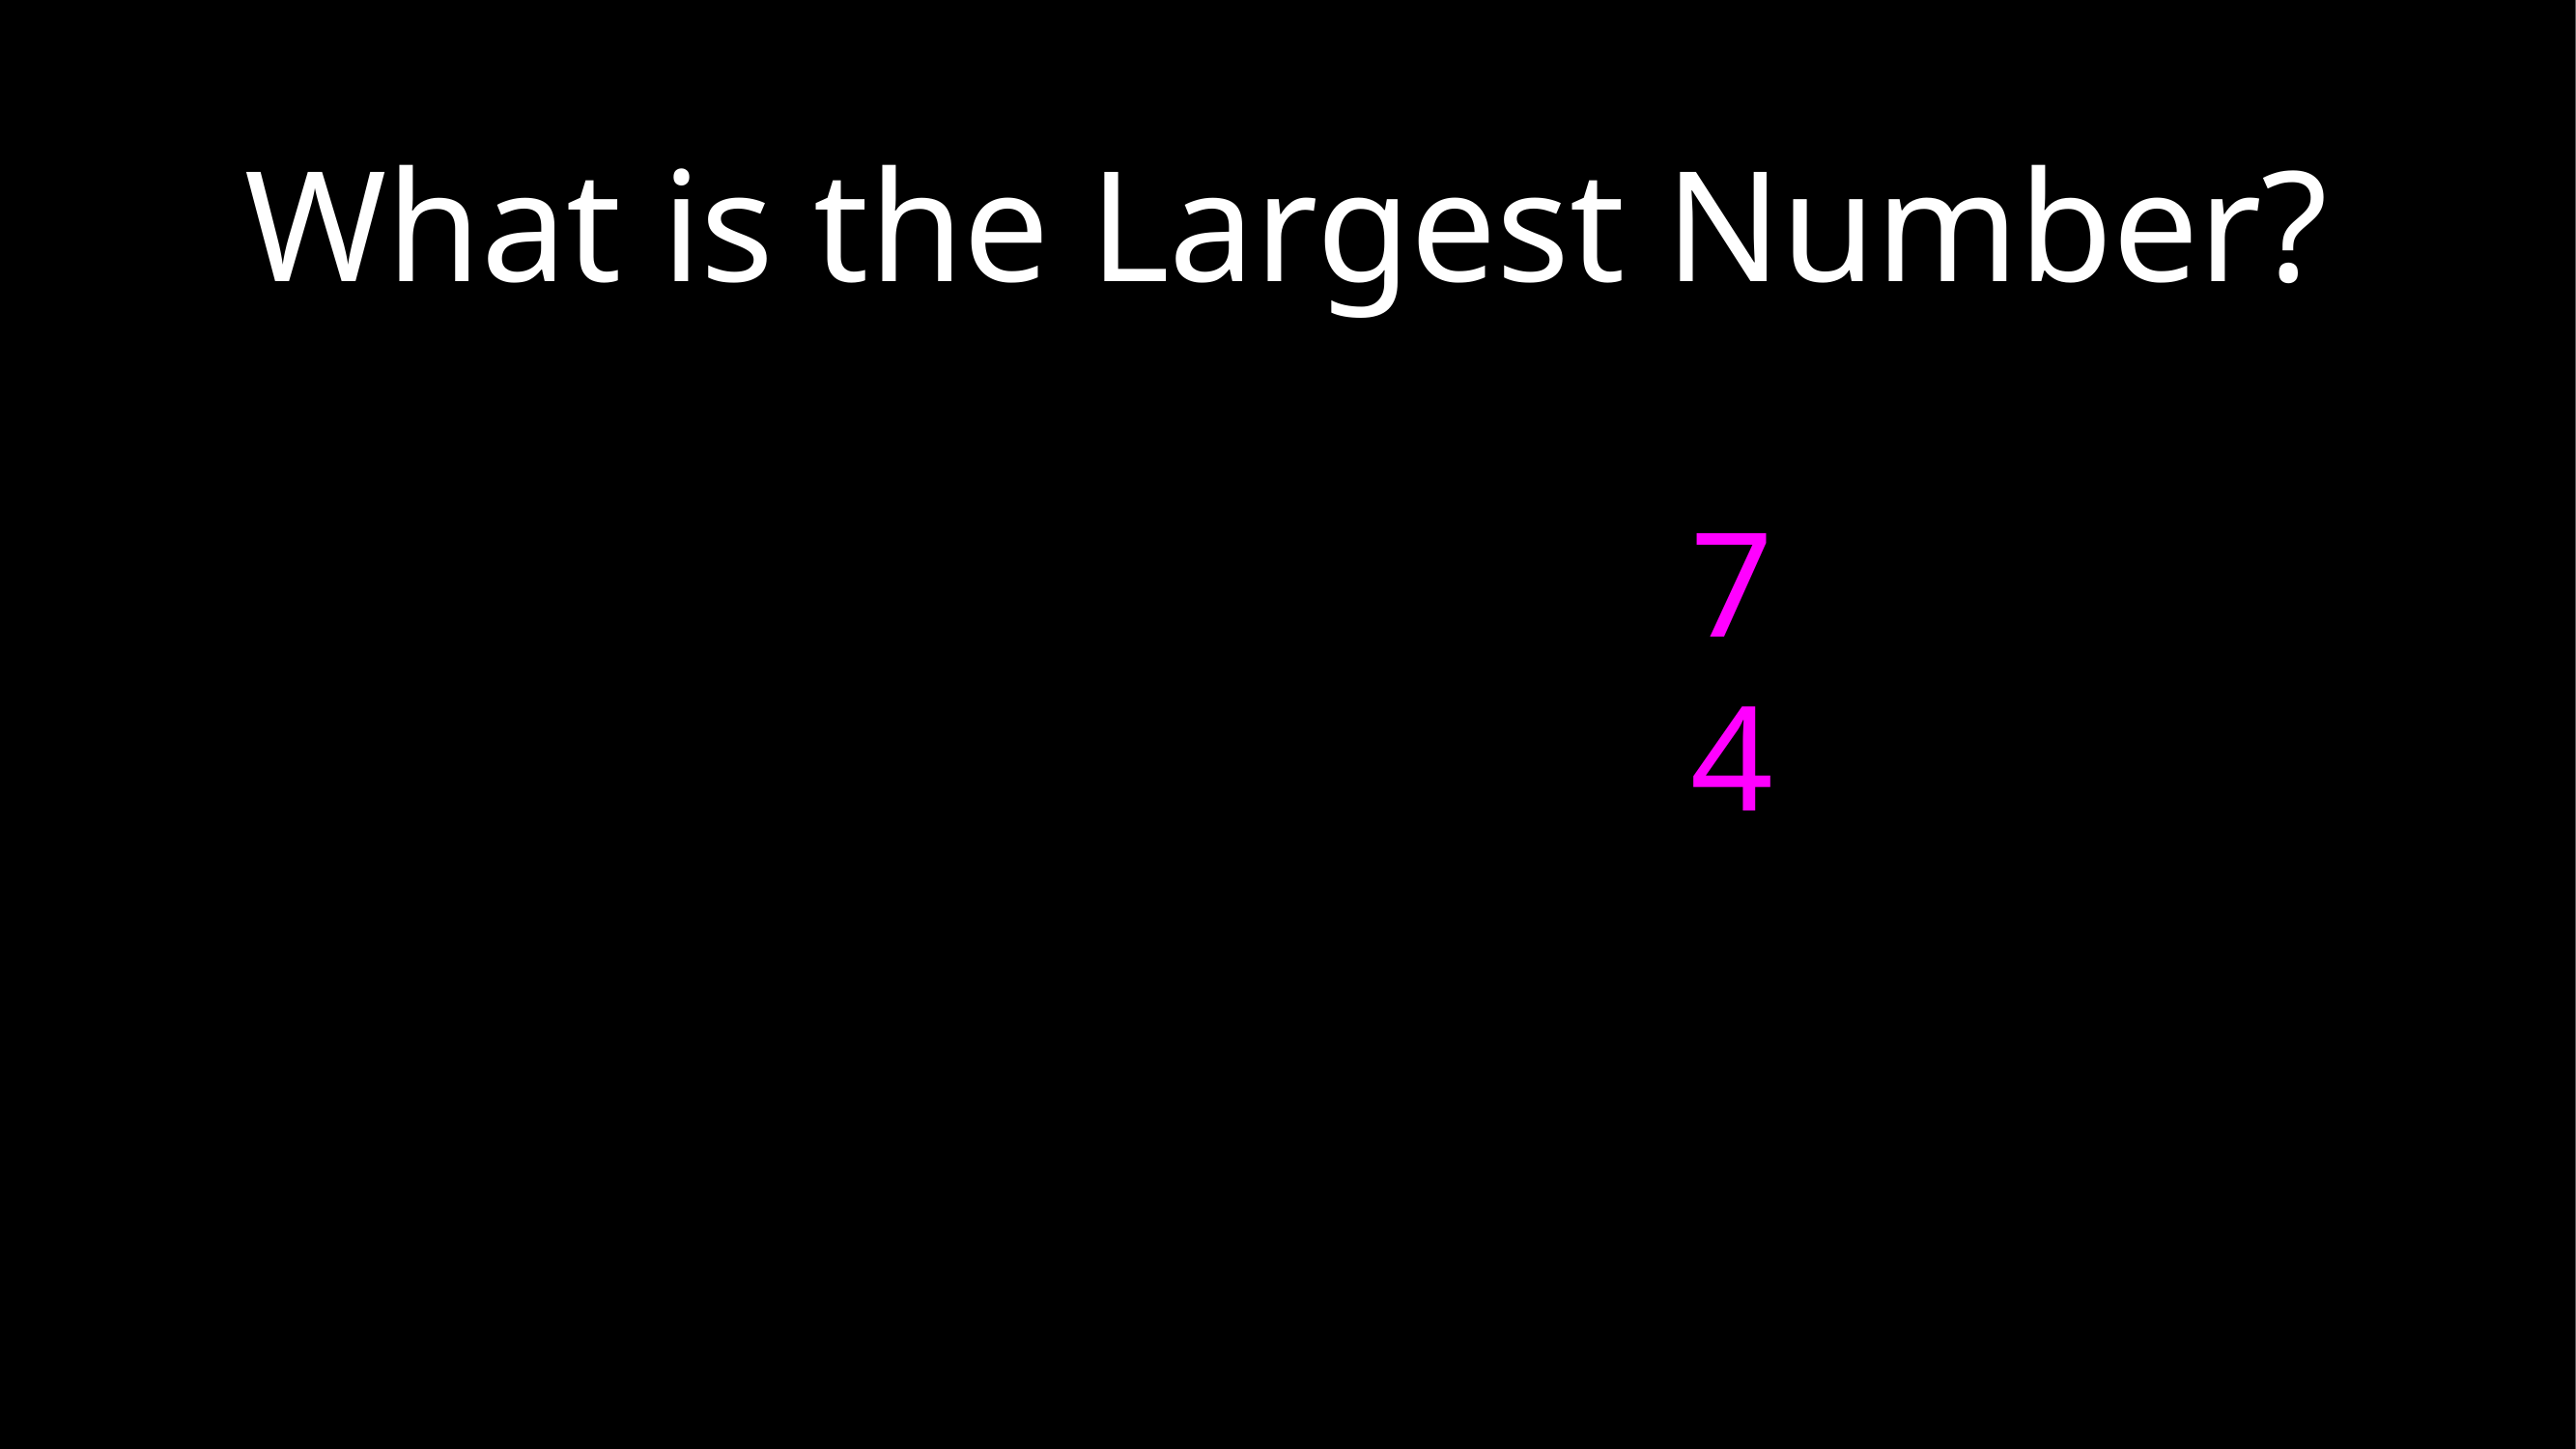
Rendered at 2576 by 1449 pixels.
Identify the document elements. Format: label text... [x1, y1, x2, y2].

text_box 74 [1690, 572, 1851, 759]
title What is the Largest Number? [183, 38, 2391, 403]
